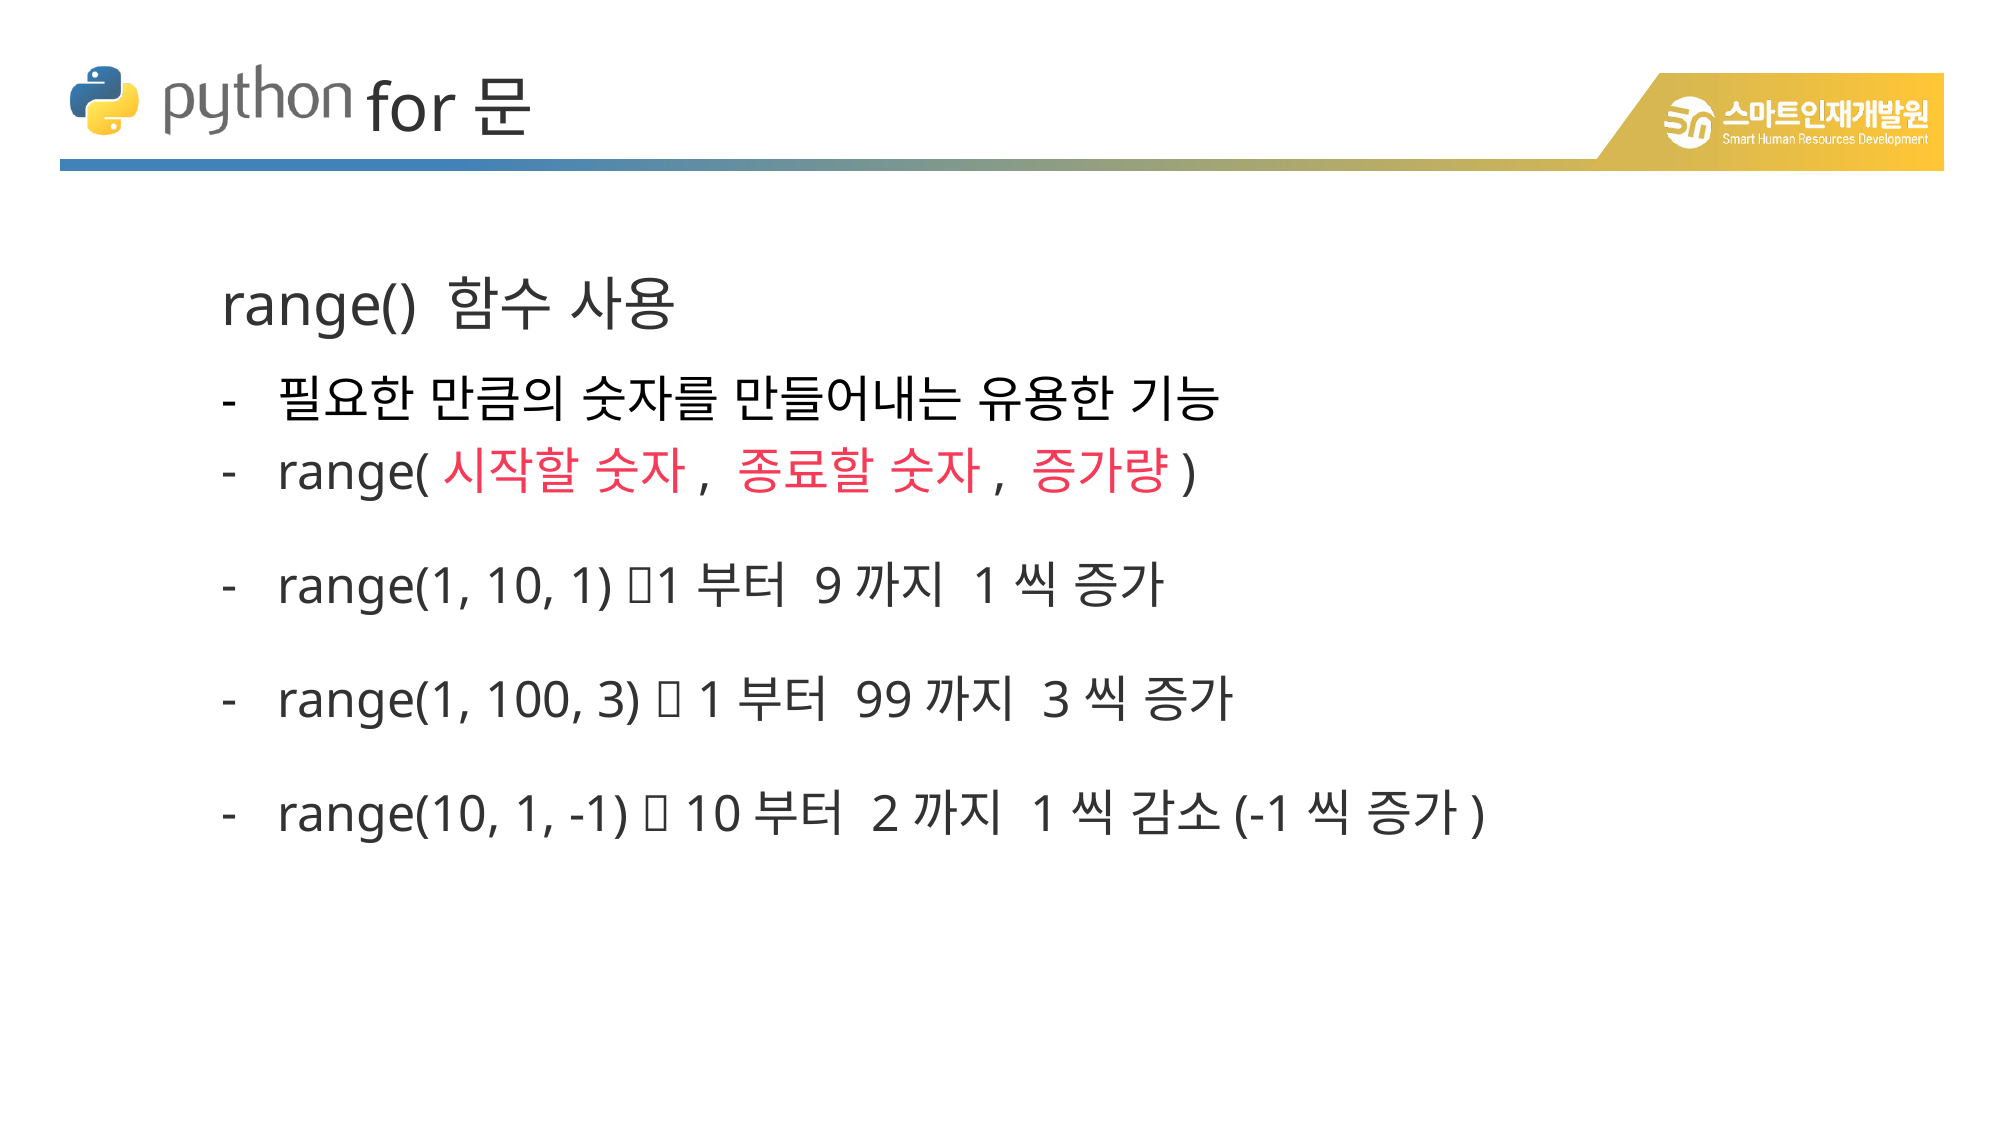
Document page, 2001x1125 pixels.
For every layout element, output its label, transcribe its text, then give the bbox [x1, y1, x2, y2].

text_box range() 함수 사용 필요한 만큼의 숫자를 만들어내는 유용한 기능 range(시작할 숫자, 종료할 숫자, 증가량) range(1, 10, 1) 1부터 9까지 1씩 증가 range(1, 100, 3)  1부터 99까지 3씩 증가 range(10, 1, -1)  10부터 2까지 1씩 감소(-1씩 증가) [206, 246, 1508, 849]
picture [1658, 89, 1932, 155]
text_box for문 [351, 57, 550, 153]
picture [60, 55, 363, 147]
